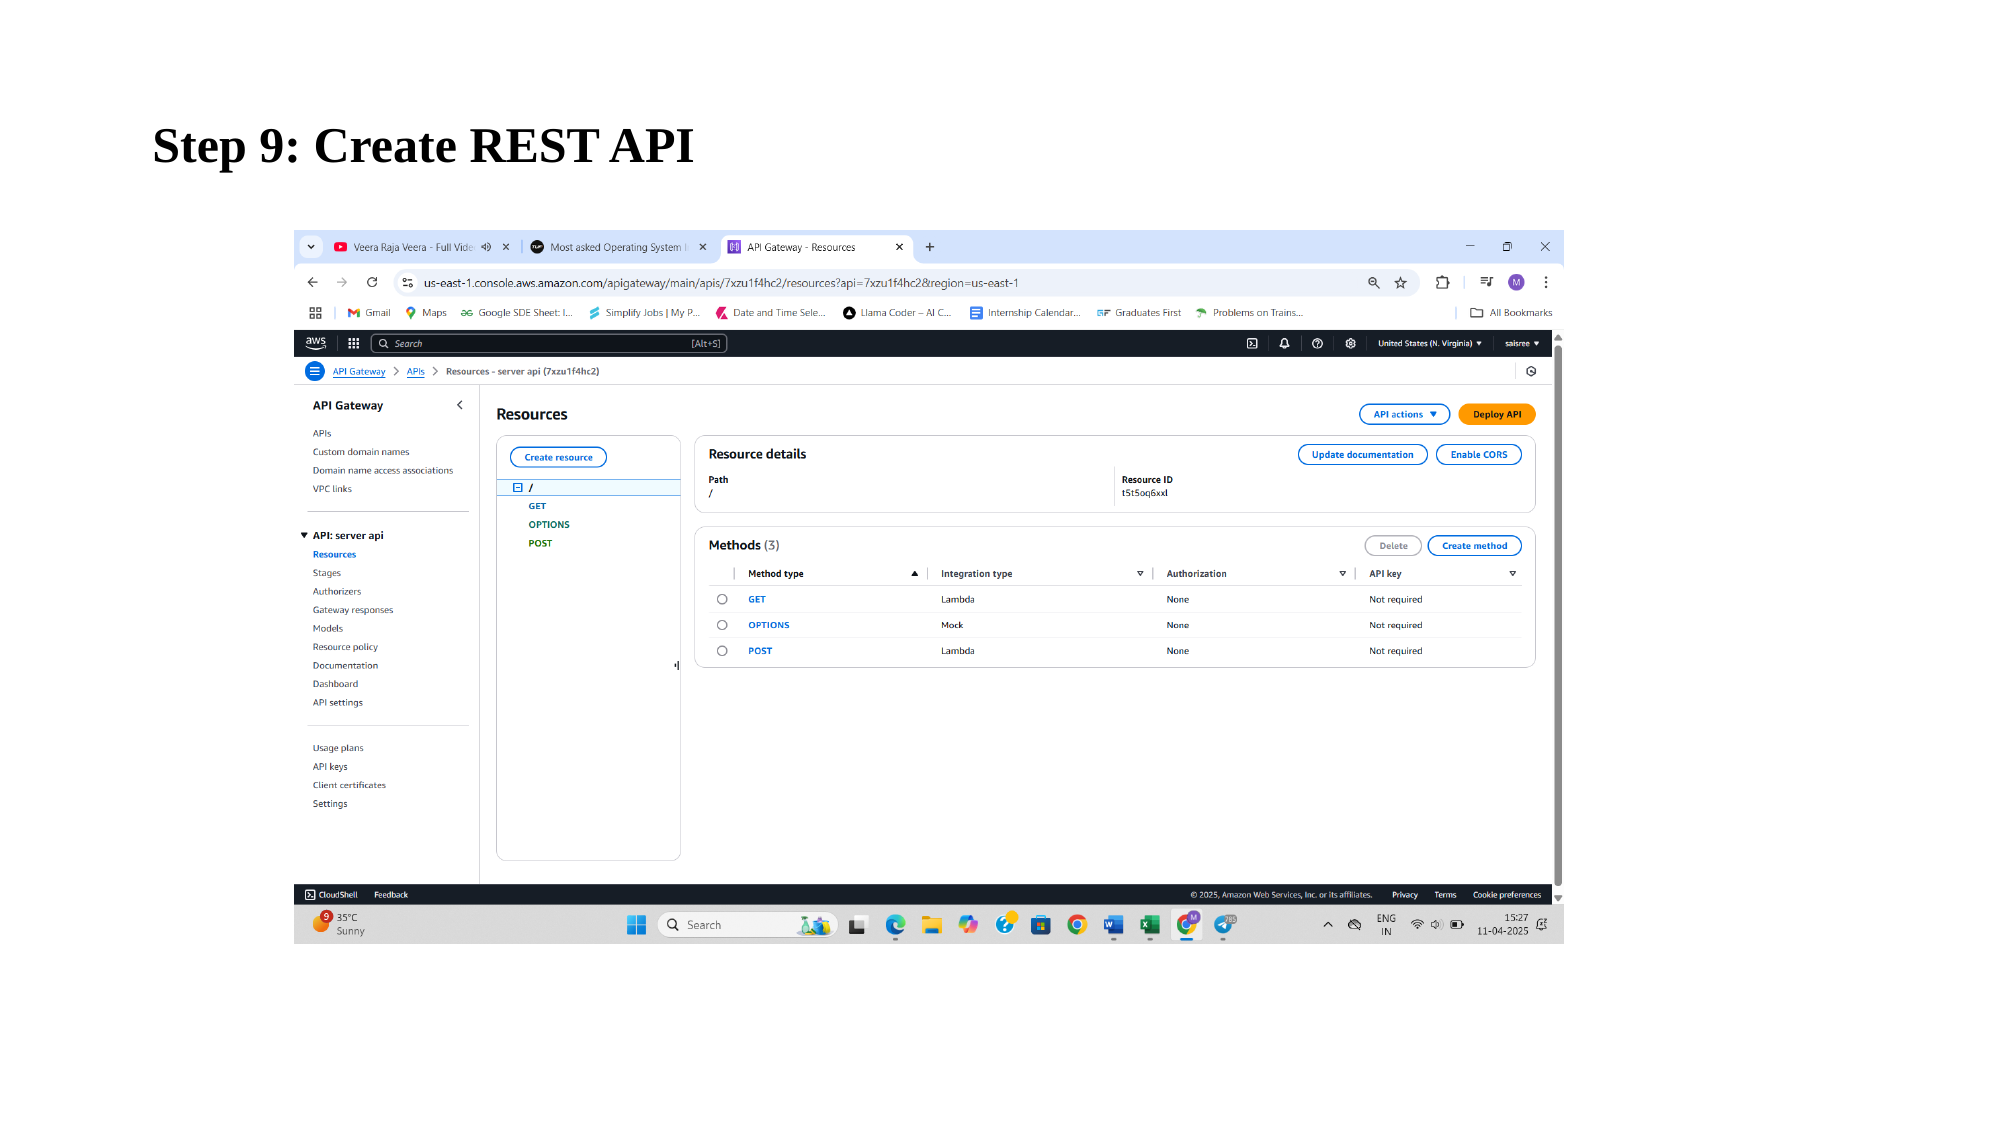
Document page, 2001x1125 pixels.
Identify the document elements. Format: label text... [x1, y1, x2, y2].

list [294, 230, 1564, 944]
title Step 9: Create REST API [137, 59, 1863, 278]
